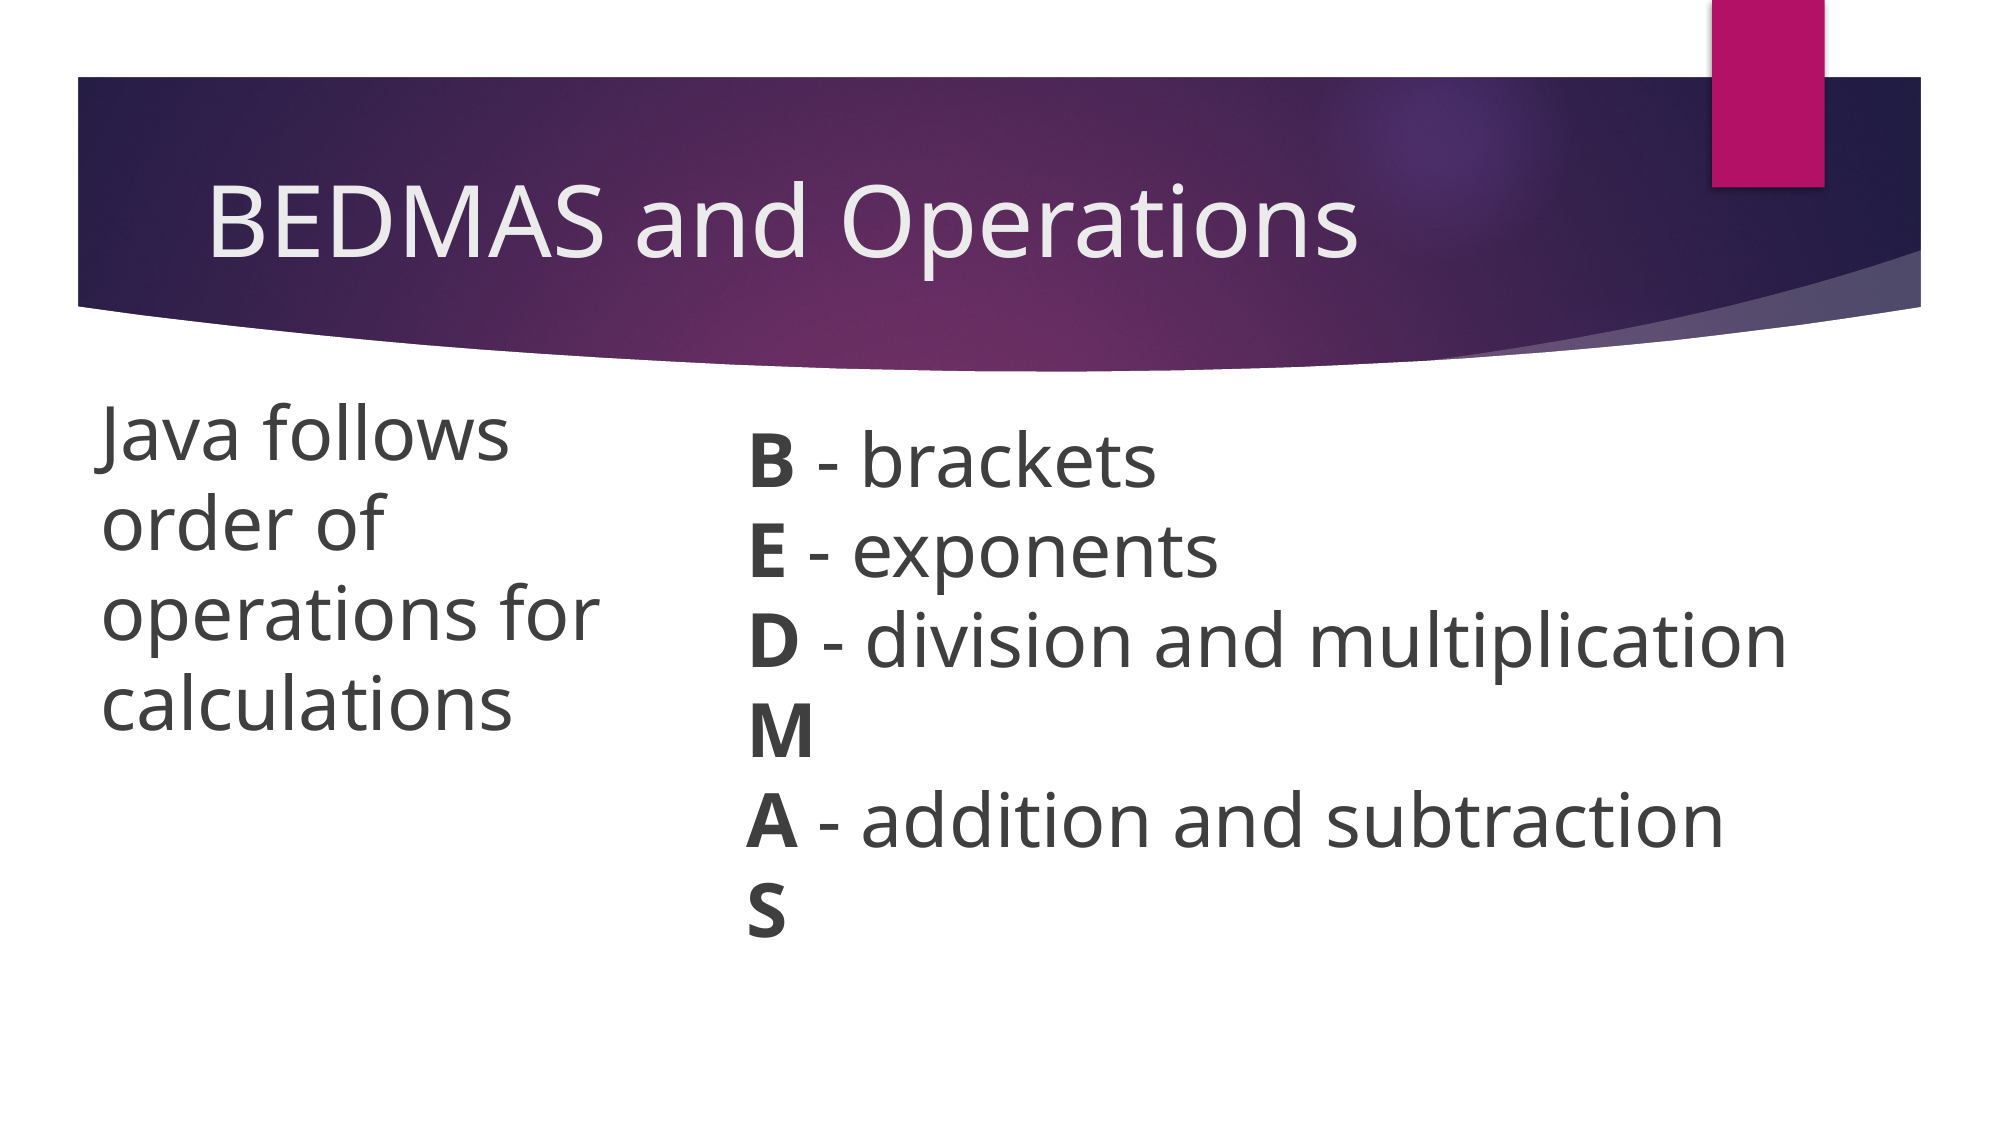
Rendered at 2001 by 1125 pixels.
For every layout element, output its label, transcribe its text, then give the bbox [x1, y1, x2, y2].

picture [79, 78, 1920, 371]
text_box B - brackets E - exponents D - division and multiplication M A - addition and subtraction S [731, 397, 1881, 1028]
list Java follows order of operations for calculations [85, 370, 655, 858]
title BEDMAS and Operations [189, 159, 1627, 276]
